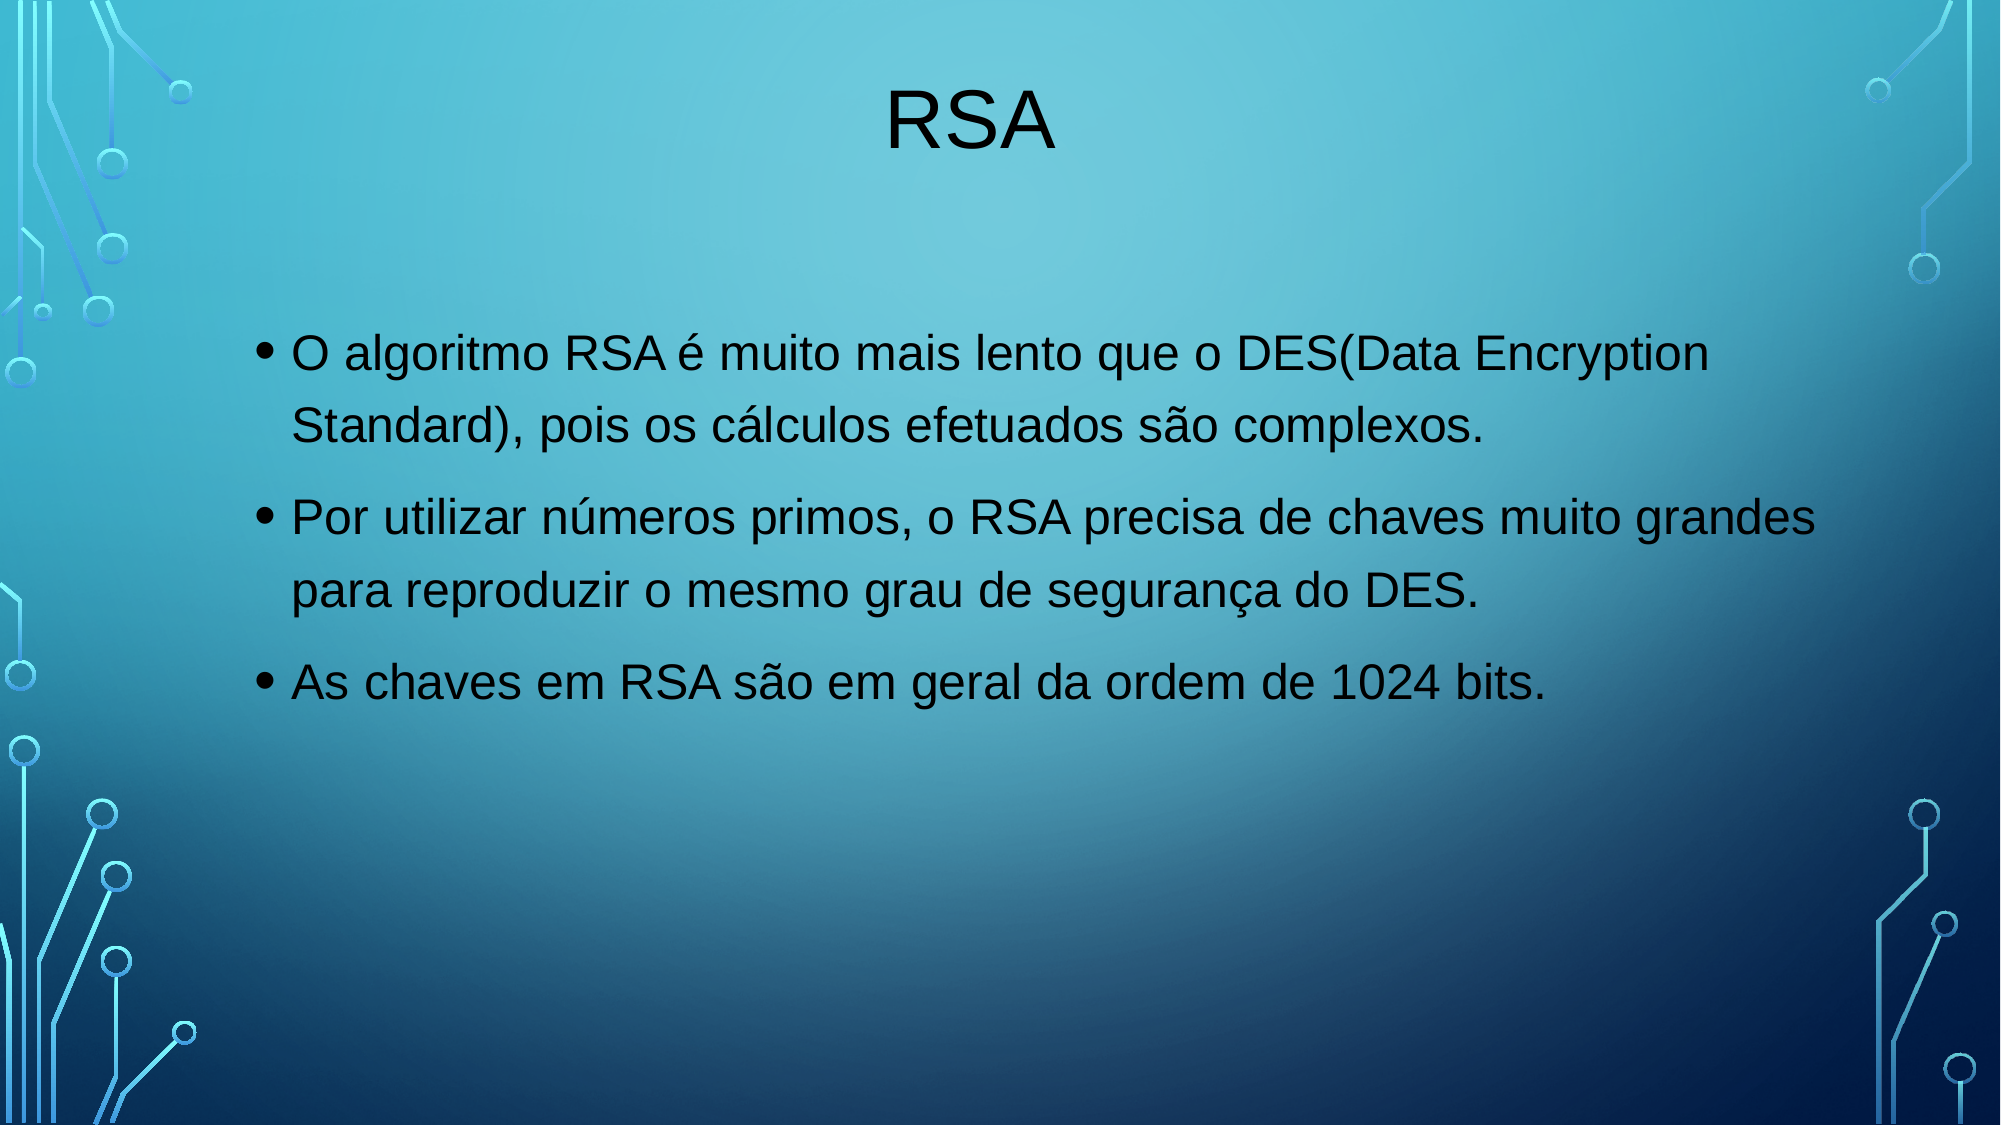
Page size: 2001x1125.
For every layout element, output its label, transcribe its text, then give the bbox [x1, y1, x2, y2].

list O algoritmo RSA é muito mais lento que o DES(Data Encryption Standard), pois os cálculos efetuados são complexos. Por utilizar números primos, o RSA precisa de chaves muito grandes para reproduzir o mesmo grau de segurança do DES. As chaves em RSA são em geral da ordem de 1024 bits. [239, 300, 1865, 882]
title RSA [869, 0, 1099, 243]
